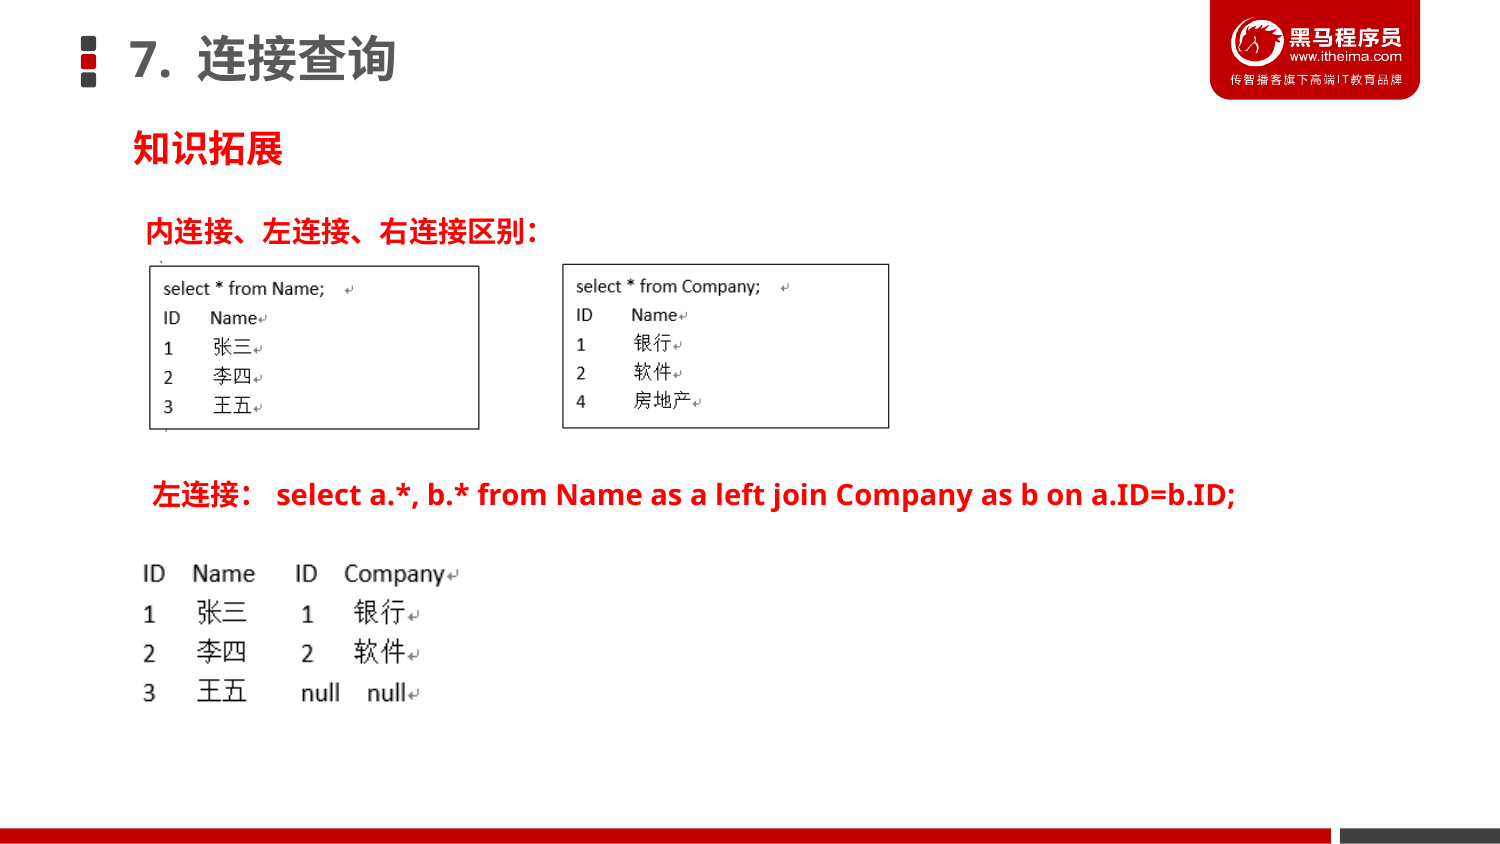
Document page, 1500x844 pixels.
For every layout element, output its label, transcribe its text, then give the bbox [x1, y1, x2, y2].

picture [135, 557, 463, 711]
text_box 内连接、左连接、右连接区别： [117, 205, 571, 256]
text_box 左连接：select a.*, b.* from Name as a left join Company as b on a.ID=b.ID; [137, 469, 1259, 519]
text_box 知识拓展 [119, 117, 299, 178]
picture [147, 260, 483, 432]
picture [1212, 8, 1421, 94]
text_box 7. 连接查询 [118, 0, 1002, 129]
picture [559, 256, 895, 432]
